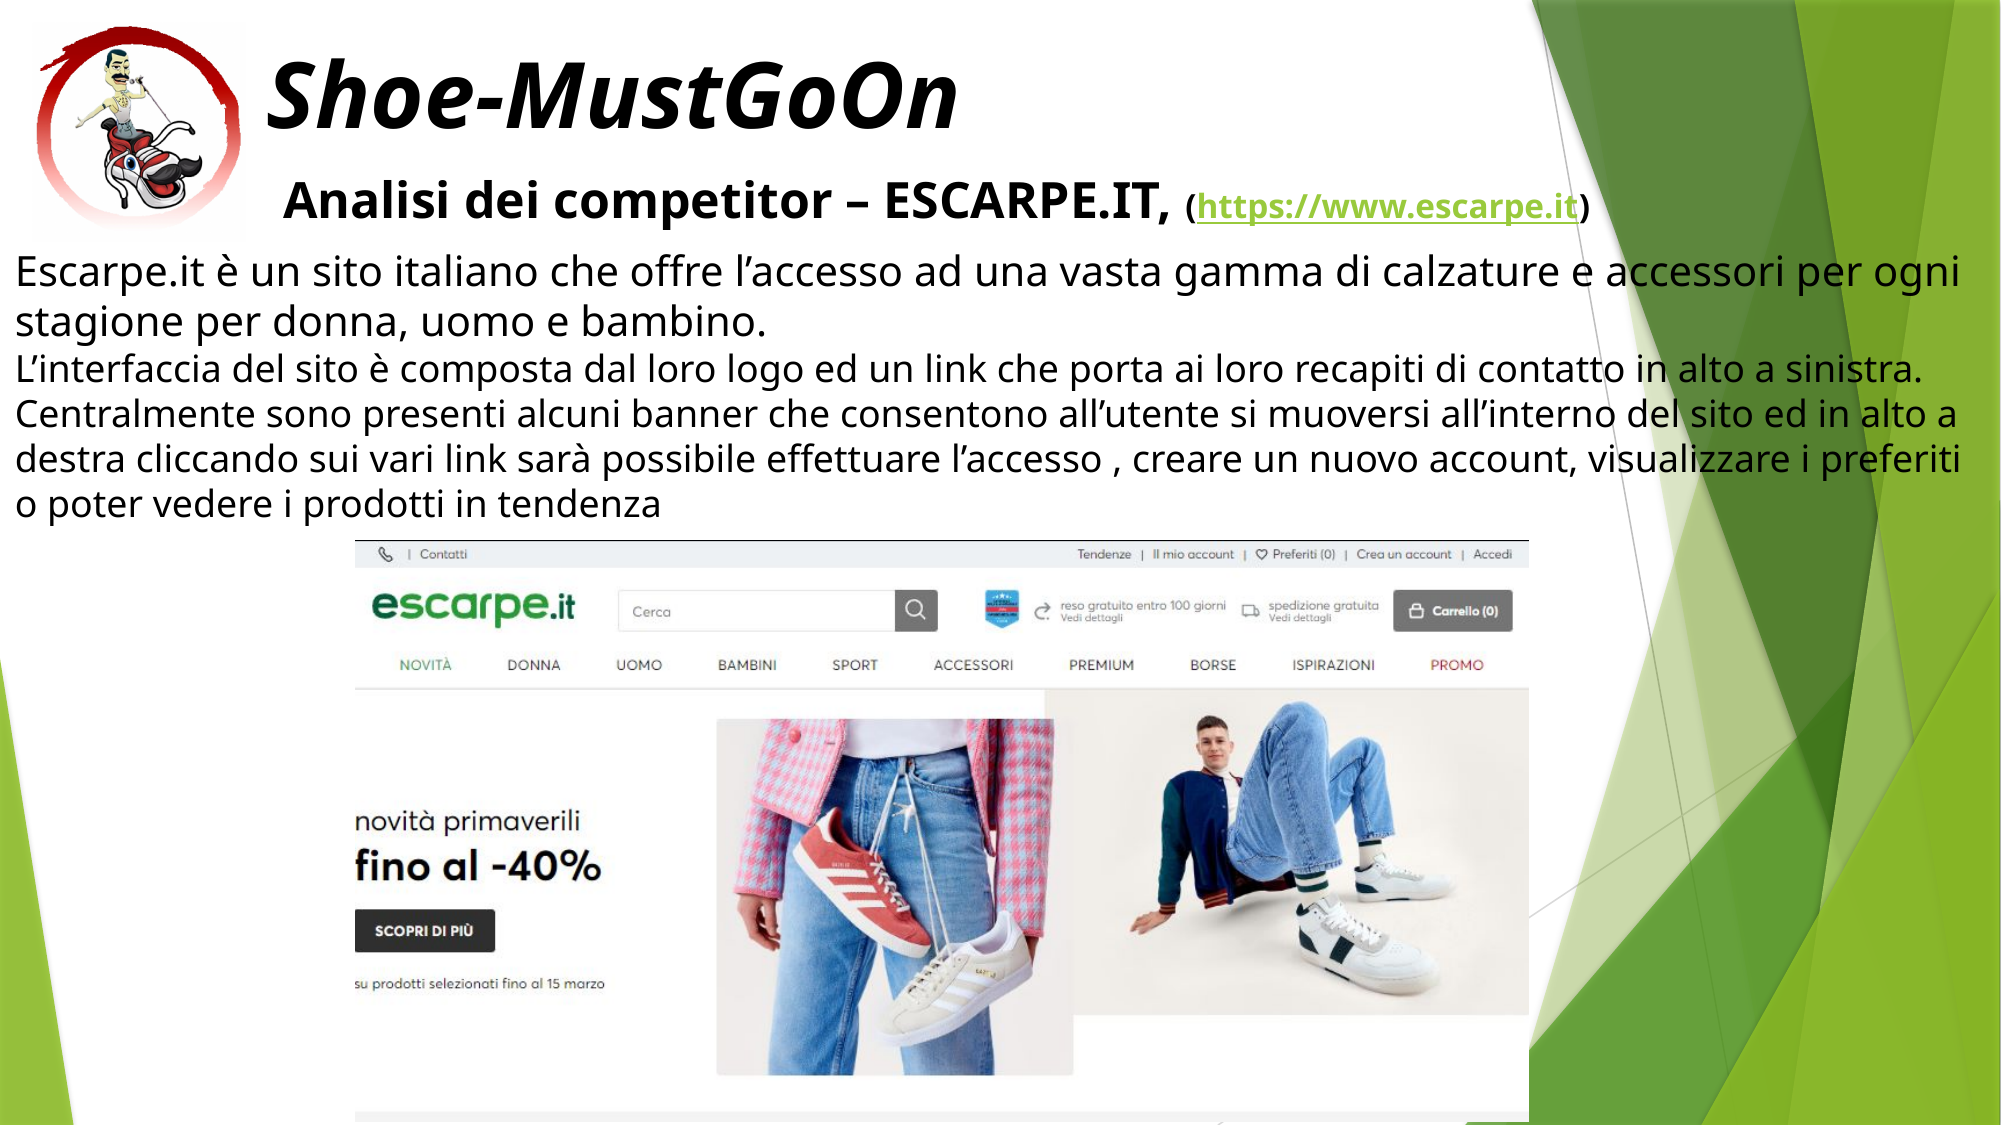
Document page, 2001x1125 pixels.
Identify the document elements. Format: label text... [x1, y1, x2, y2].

picture [31, 22, 247, 242]
picture [354, 540, 1530, 1122]
text_box Analisi dei competitor – ESCARPE.IT, (https://www.escarpe.it) [268, 161, 2000, 237]
text_box Escarpe.it è un sito italiano che offre l’accesso ad una vasta gamma di calzature e accessori per ogni stagione per donna, uomo e bambino. L’interfaccia del sito è composta dal loro logo ed un link che porta ai loro recapiti di contatto in alto a sinistra. Centralmente sono presenti alcuni banner che consentono all’utente si muoversi all’interno del sito ed in alto a destra cliccando sui vari link sarà possibile effettuare l’accesso , creare un nuovo account, visualizzare i preferiti o poter vedere i prodotti in tendenza [0, 237, 2000, 533]
text_box Shoe-MustGoOn [251, 29, 1253, 155]
